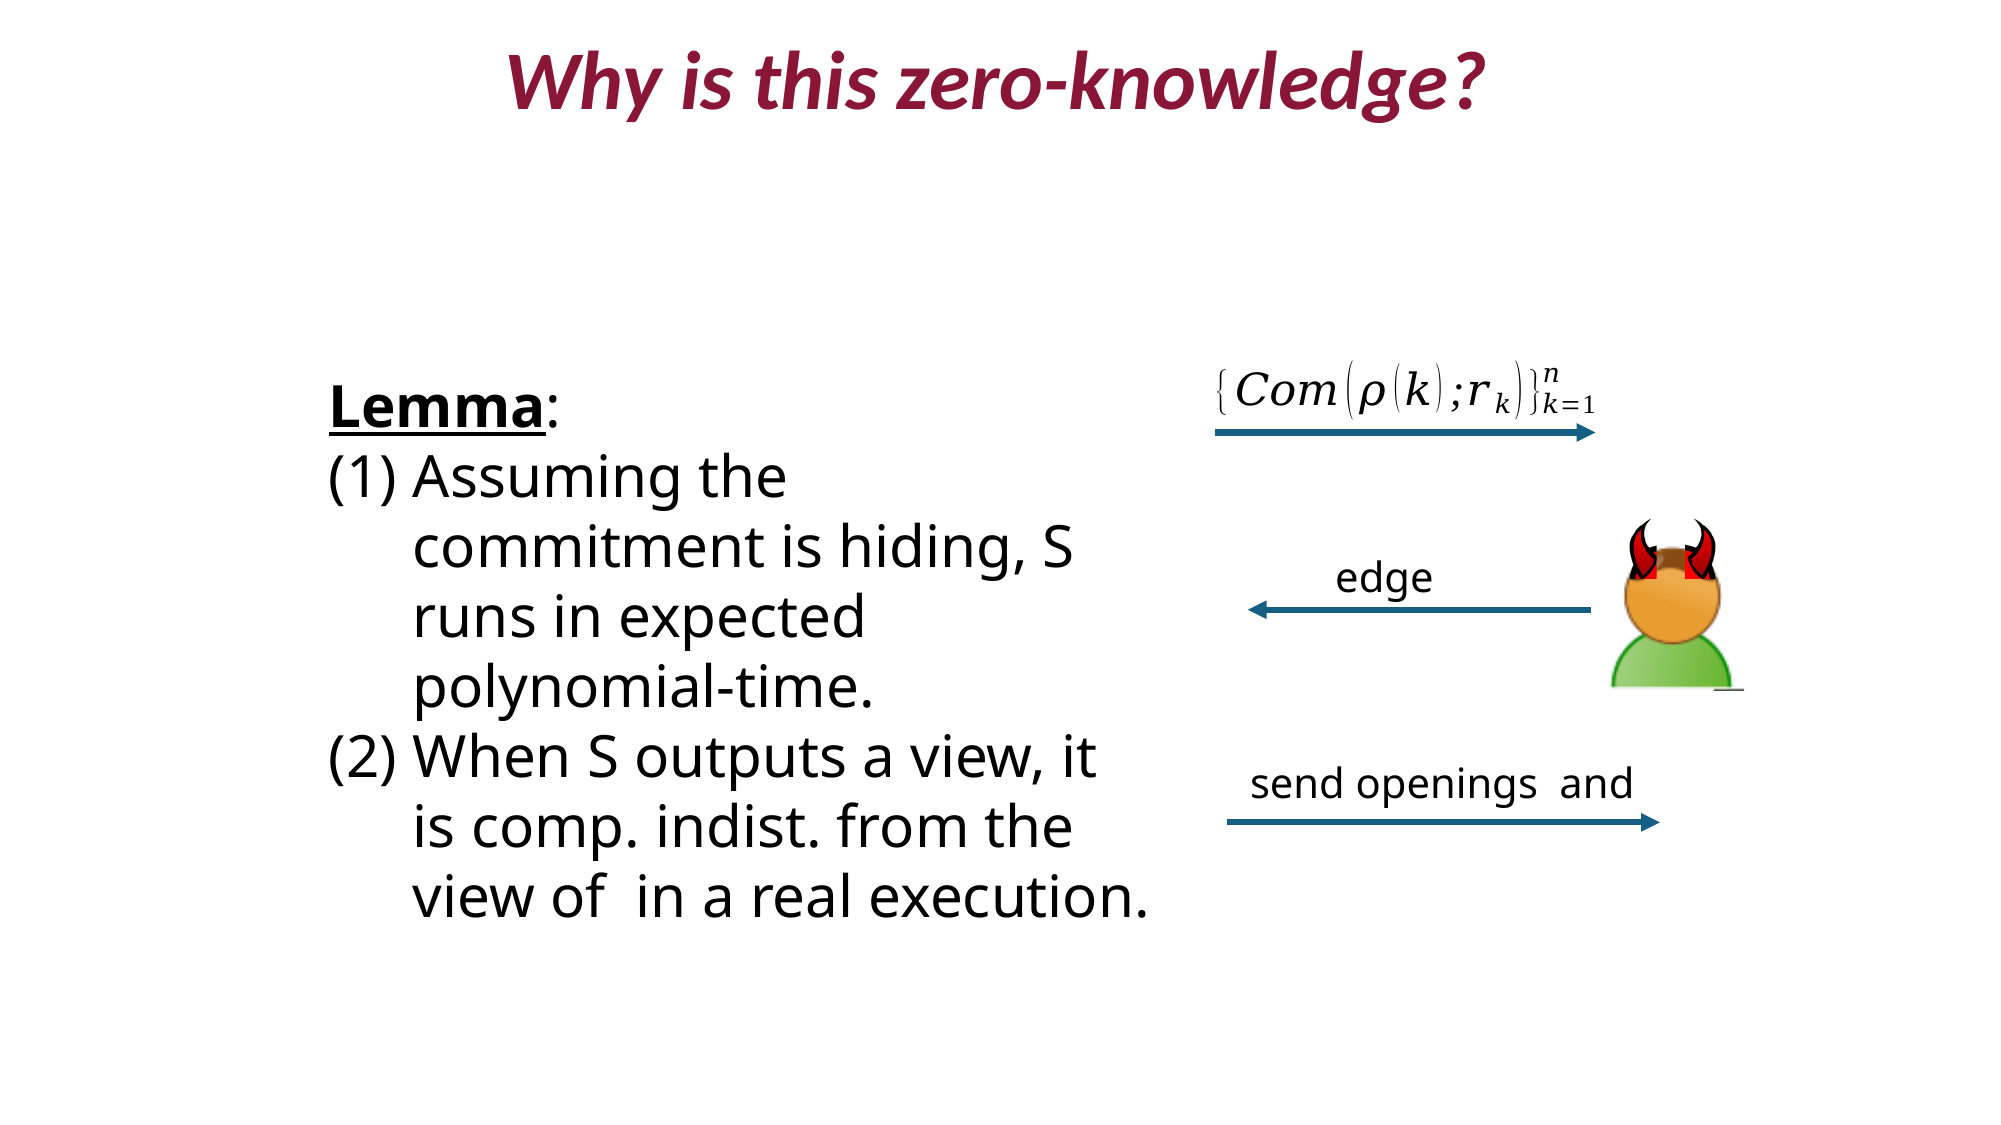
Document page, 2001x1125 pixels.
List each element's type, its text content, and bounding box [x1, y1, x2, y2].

picture [1593, 494, 1750, 692]
text_box Why is this zero-knowledge? [247, 19, 1745, 149]
